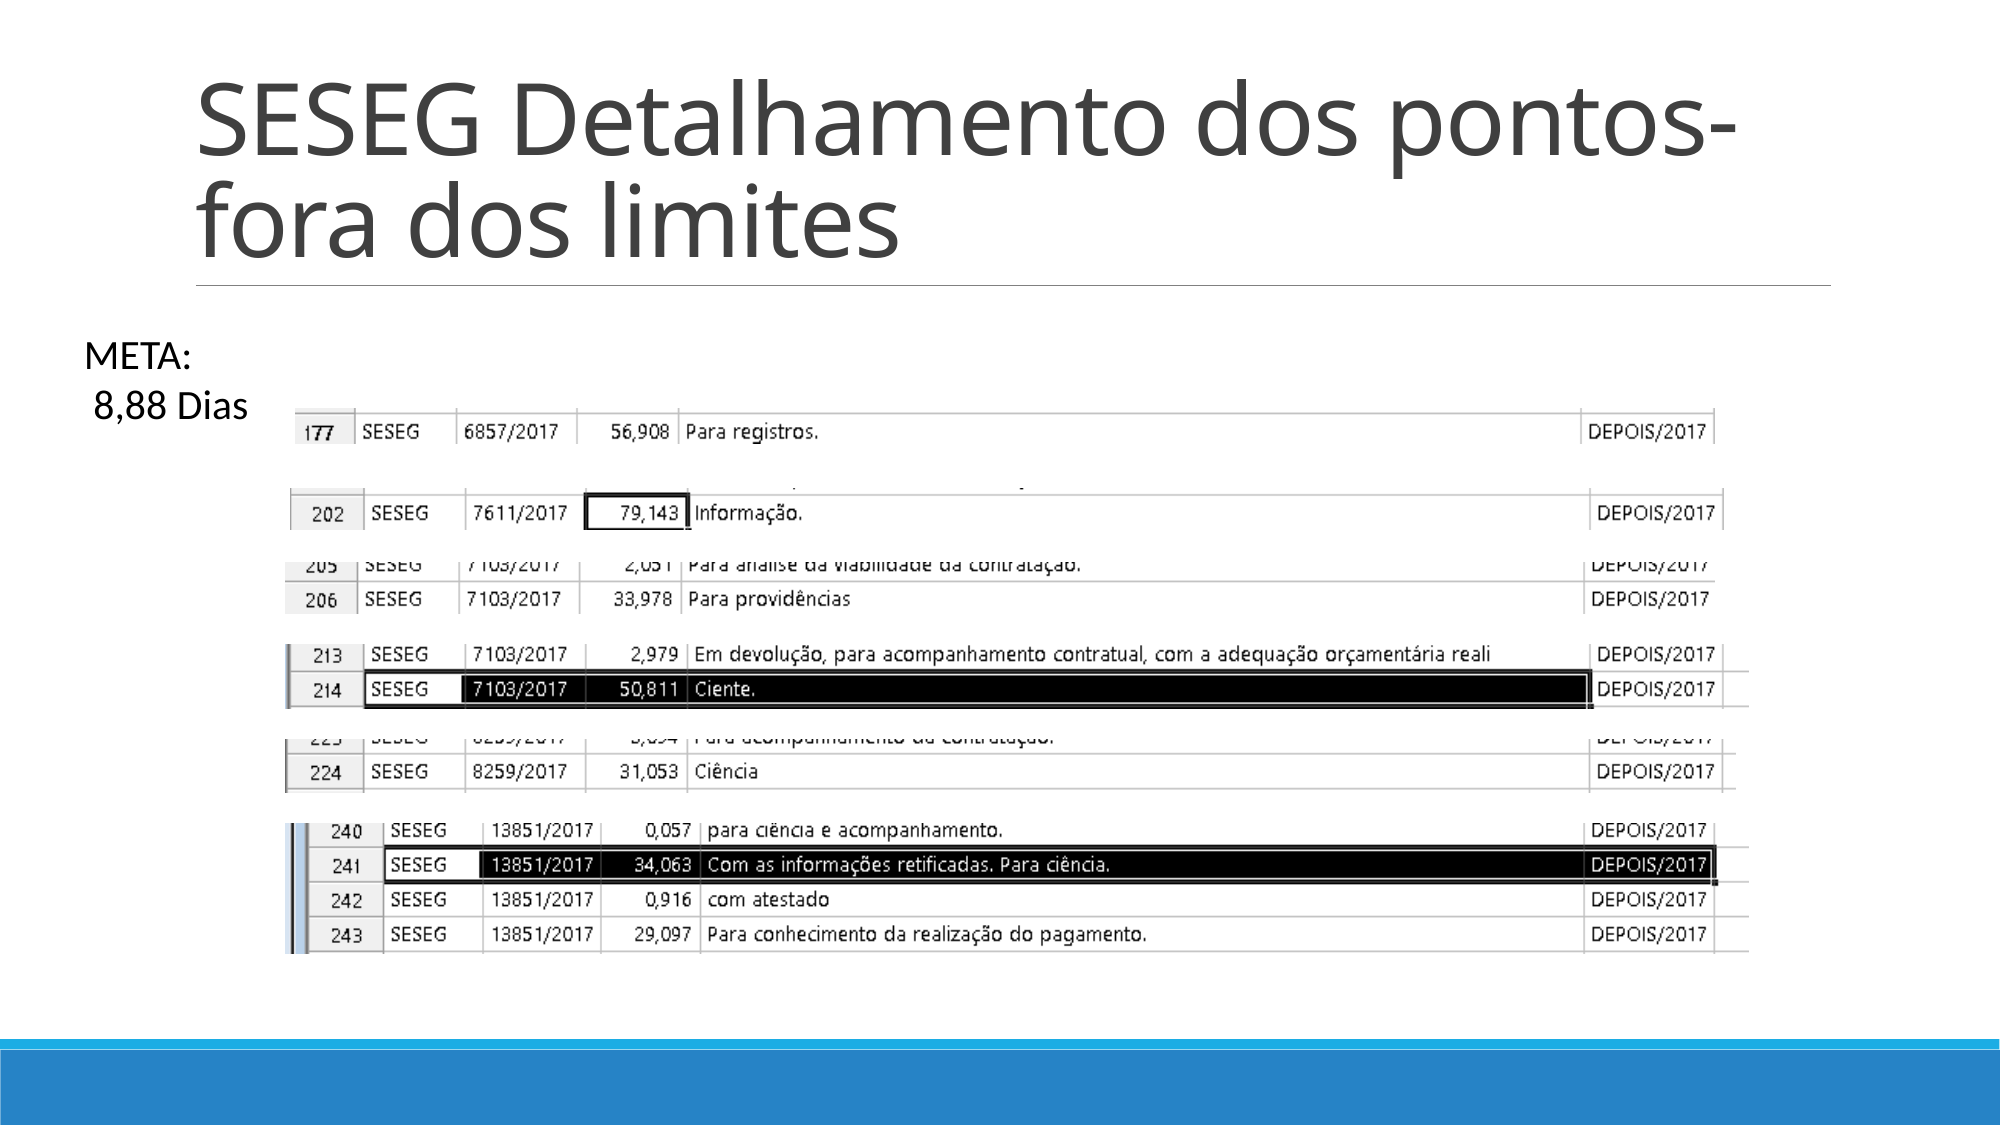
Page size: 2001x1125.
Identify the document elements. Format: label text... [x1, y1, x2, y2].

title SESEG Detalhamento dos pontos-fora dos limites [180, 47, 1830, 285]
picture [285, 823, 1749, 954]
picture [285, 644, 1749, 710]
picture [290, 488, 1725, 530]
text_box META: 8,88 Dias [69, 320, 286, 435]
picture [294, 408, 1715, 444]
picture [285, 561, 1715, 615]
picture [285, 738, 1737, 794]
